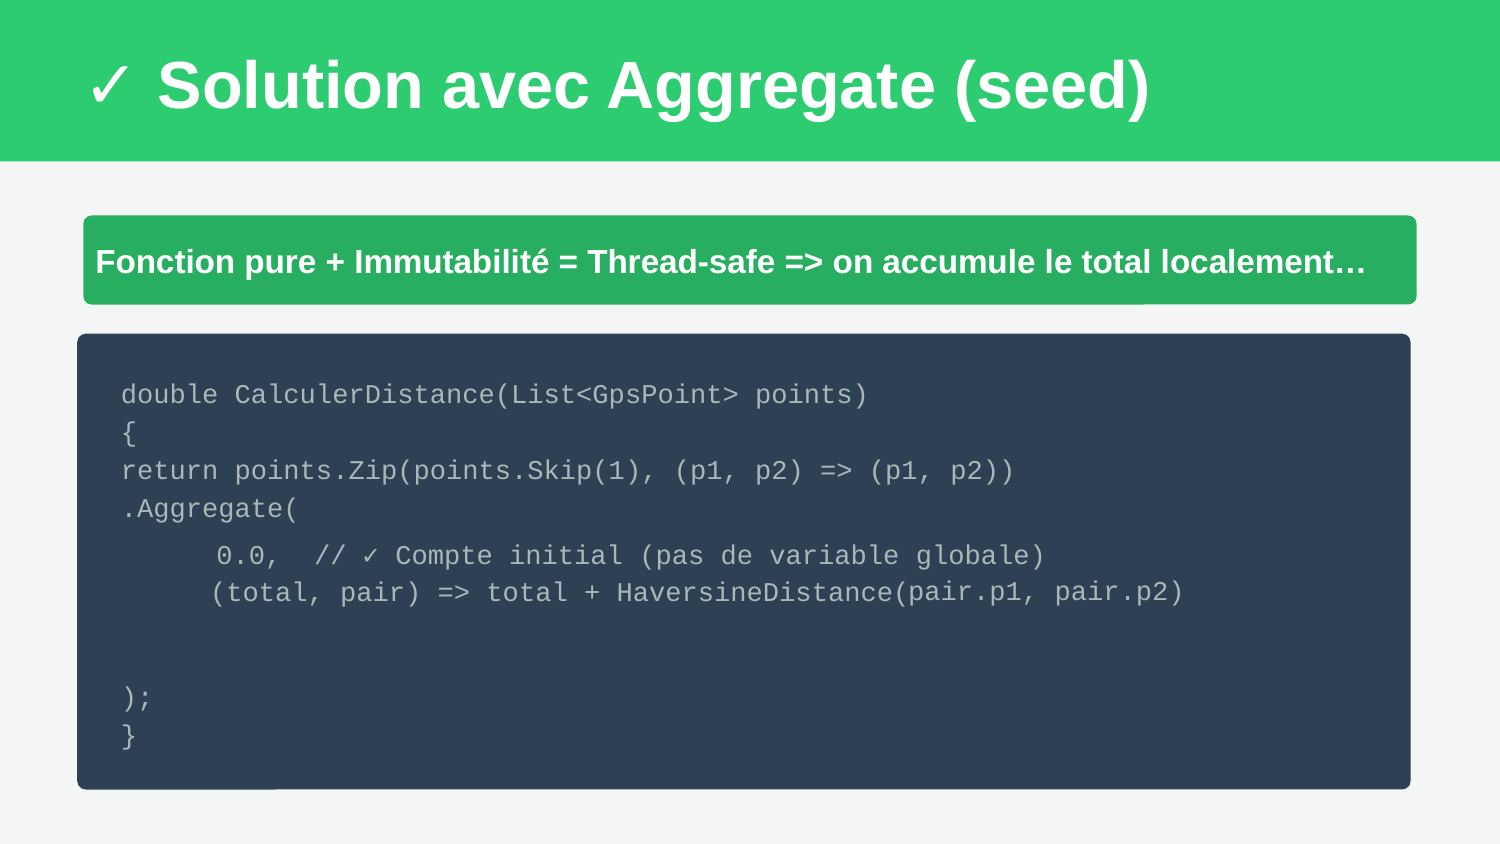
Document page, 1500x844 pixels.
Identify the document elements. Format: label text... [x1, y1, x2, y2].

text_box [83, 215, 1417, 305]
text_box ); [120, 674, 1405, 712]
text_box { [120, 409, 1405, 446]
text_box (total, pair) => total + HaversineDistance( [210, 568, 1494, 607]
text_box 0.0, // ✓ Compte initial (pas de variable globale) [216, 531, 1500, 568]
text_box [0, 0, 1500, 162]
text_box return points.Zip(points.Skip(1), (p1, p2) => (p1, p2)) [120, 446, 1405, 485]
text_box [77, 333, 1411, 790]
text_box ✓ Solution avec Aggregate (seed) [83, 41, 1444, 120]
text_box double CalculerDistance(List<GpsPoint> points) [120, 371, 1405, 409]
text_box .Aggregate( [120, 485, 1405, 523]
text_box pair.p1, pair.p2) [908, 567, 1500, 606]
text_box } [120, 712, 1405, 751]
text_box Fonction pure + Immutabilité = Thread-safe => on accumule le total localement… [77, 240, 1388, 280]
